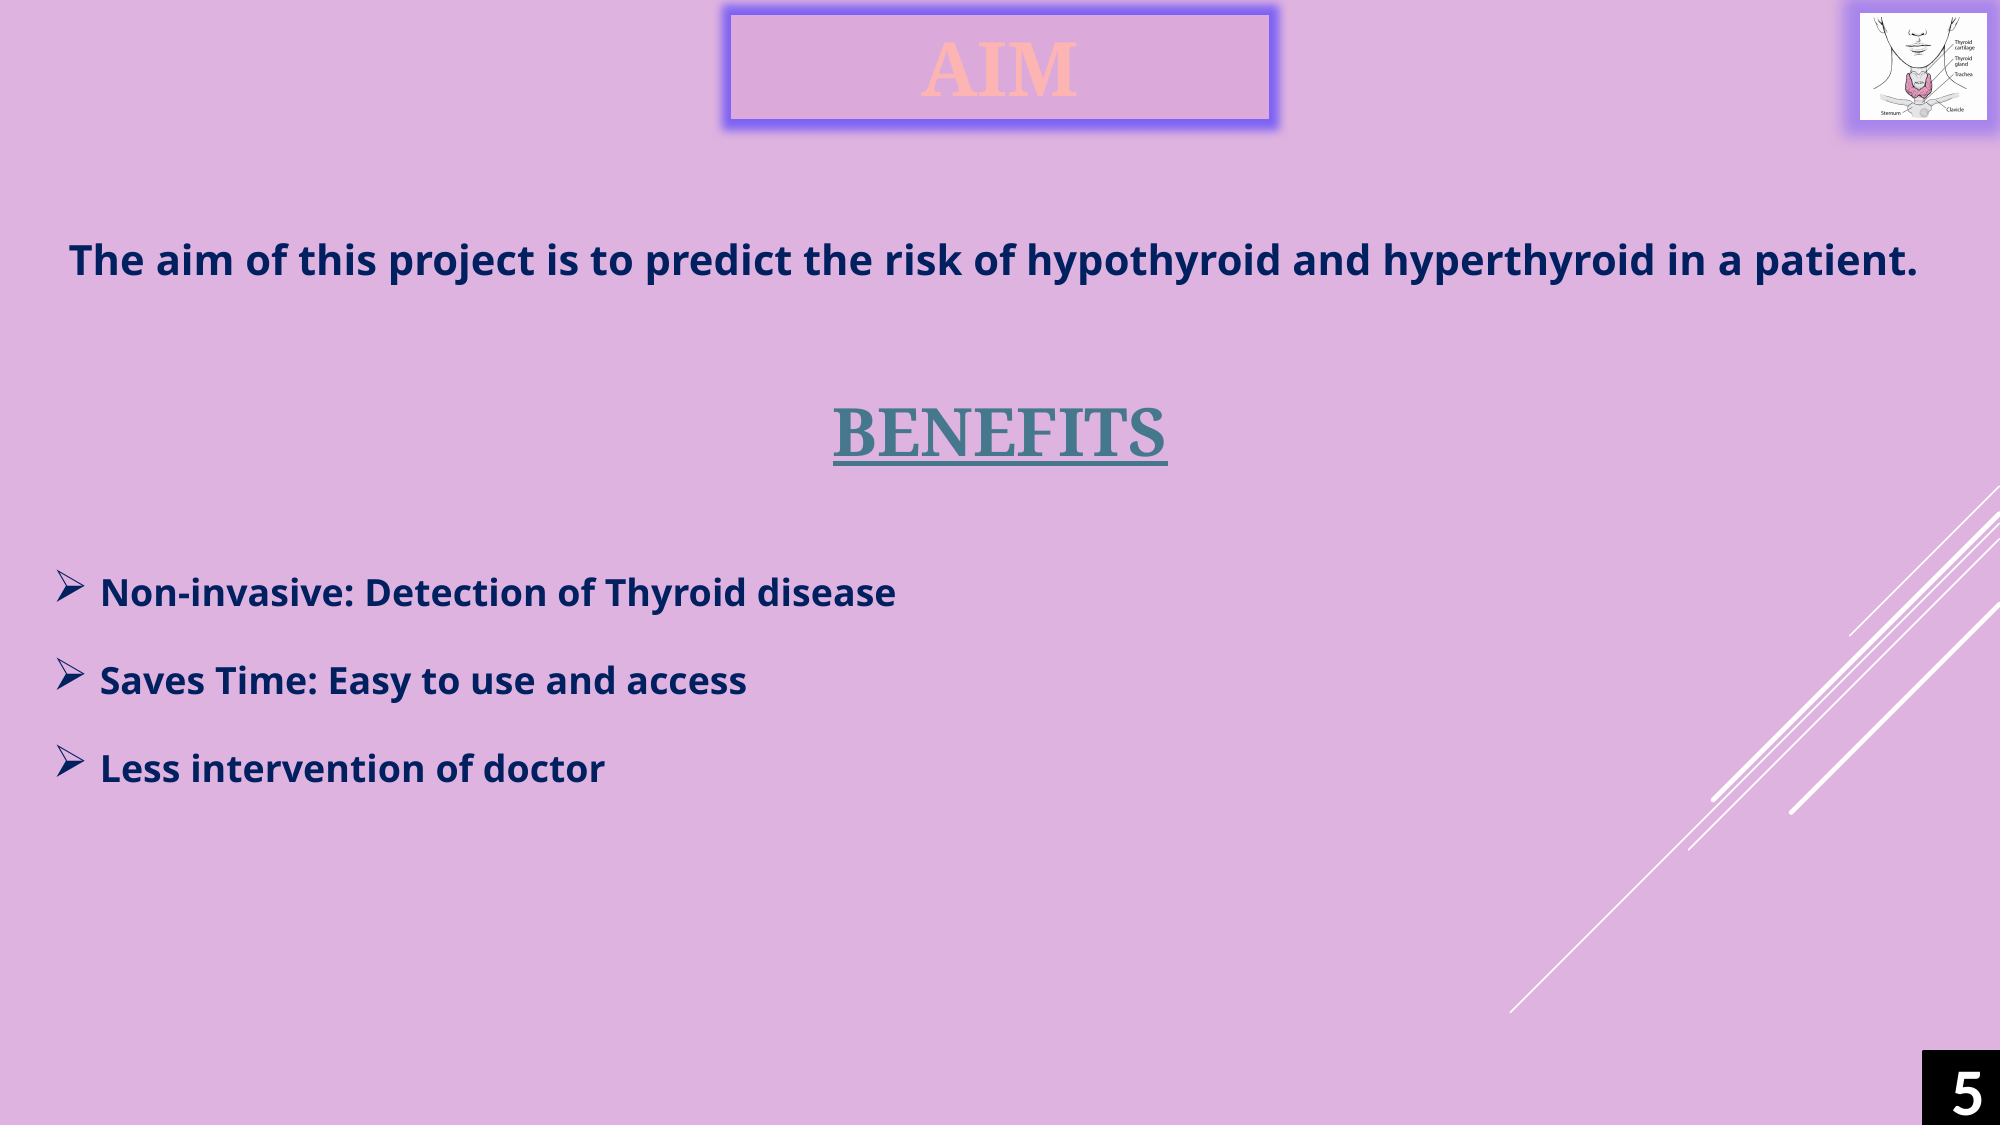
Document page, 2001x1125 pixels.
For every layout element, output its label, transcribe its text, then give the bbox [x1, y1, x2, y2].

picture [1859, 12, 1987, 120]
list The aim of this project is to predict the risk of hypothyroid and hyperthyroid in a patient. [37, 175, 1950, 317]
text_box AIM [731, 14, 1269, 120]
text_box BENEFITS [764, 378, 1236, 482]
slide_number 5 [1922, 1050, 2000, 1125]
text_box Non-invasive: Detection of Thyroid disease Saves Time: Easy to use and access Less intervention of doctor [37, 528, 1950, 809]
